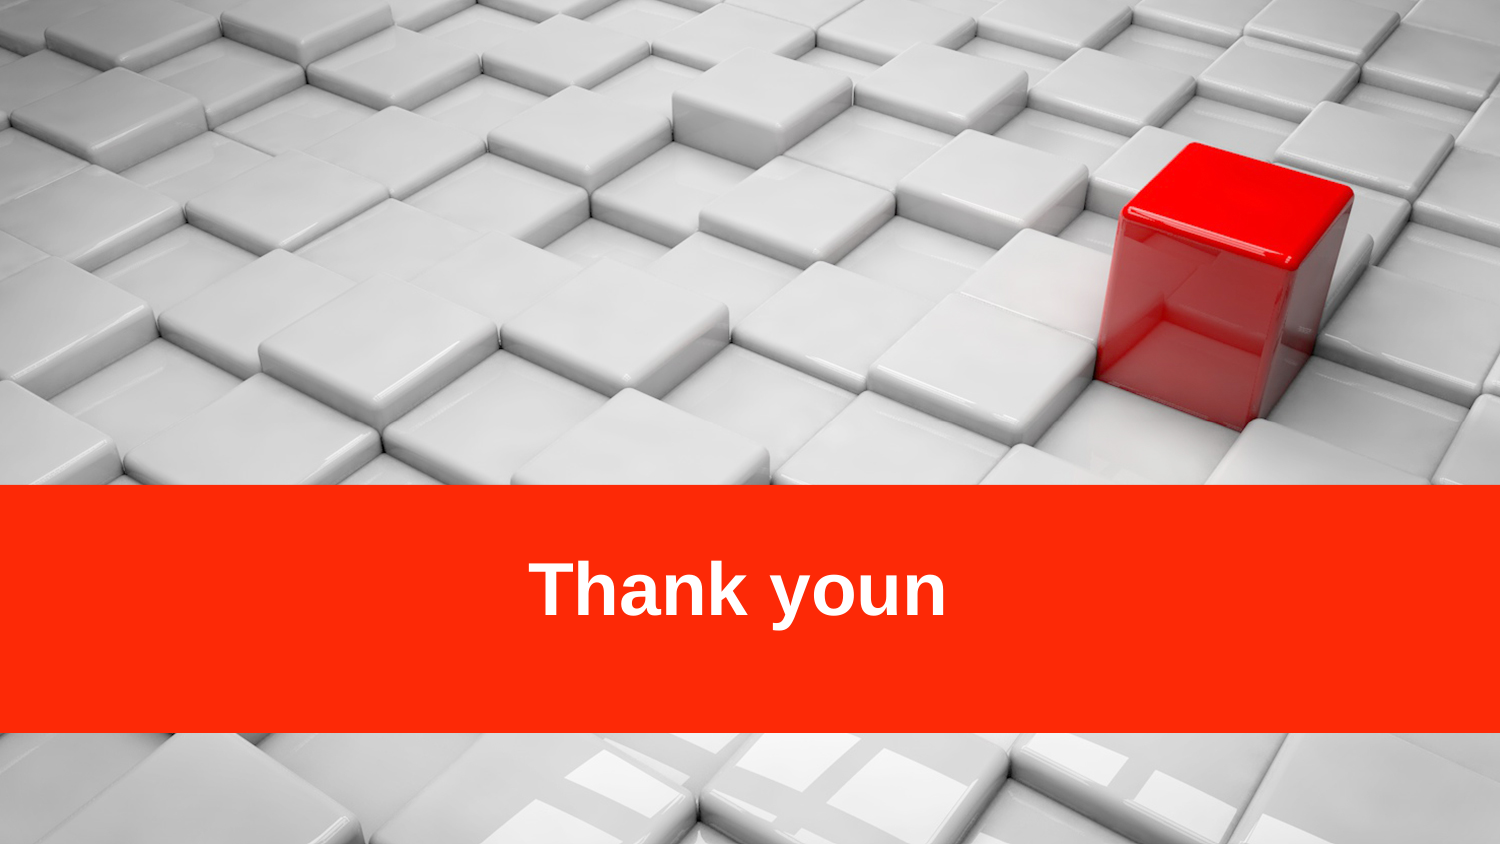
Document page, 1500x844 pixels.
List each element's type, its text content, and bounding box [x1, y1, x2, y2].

picture [0, 735, 1500, 844]
picture [0, 0, 1500, 483]
text_box [0, 483, 1500, 735]
text_box Thank youn [299, 540, 1198, 630]
